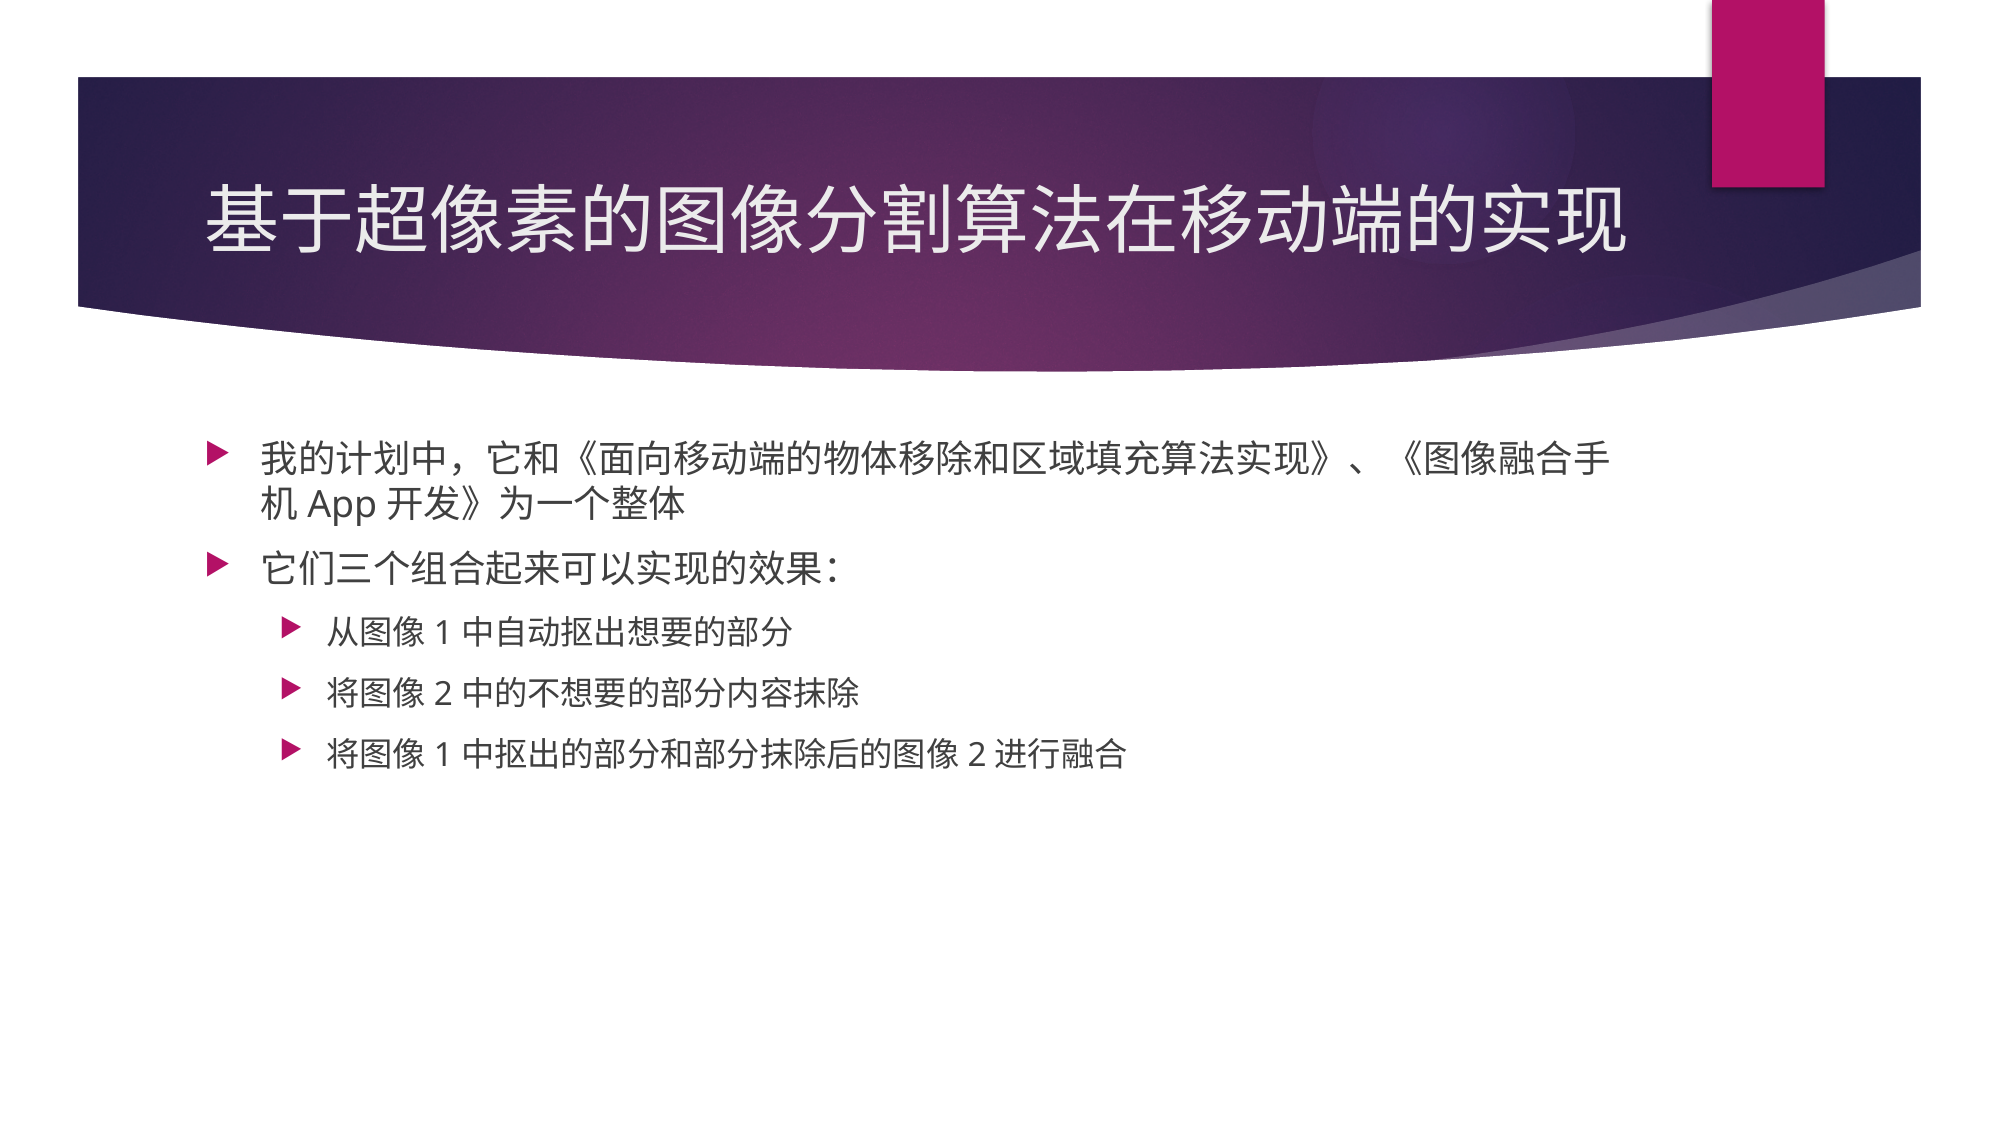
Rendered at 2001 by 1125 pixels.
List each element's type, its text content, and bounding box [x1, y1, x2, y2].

list 我的计划中，它和《面向移动端的物体移除和区域填充算法实现》、《图像融合手机App开发》为一个整体 它们三个组合起来可以实现的效果： 从图像1中自动抠出想要的部分 将图像2中的不想要的部分内容抹除 将图像1中抠出的部分和部分抹除后的图像2进行融合 [189, 427, 1638, 988]
title 基于超像素的图像分割算法在移动端的实现 [189, 159, 1683, 276]
